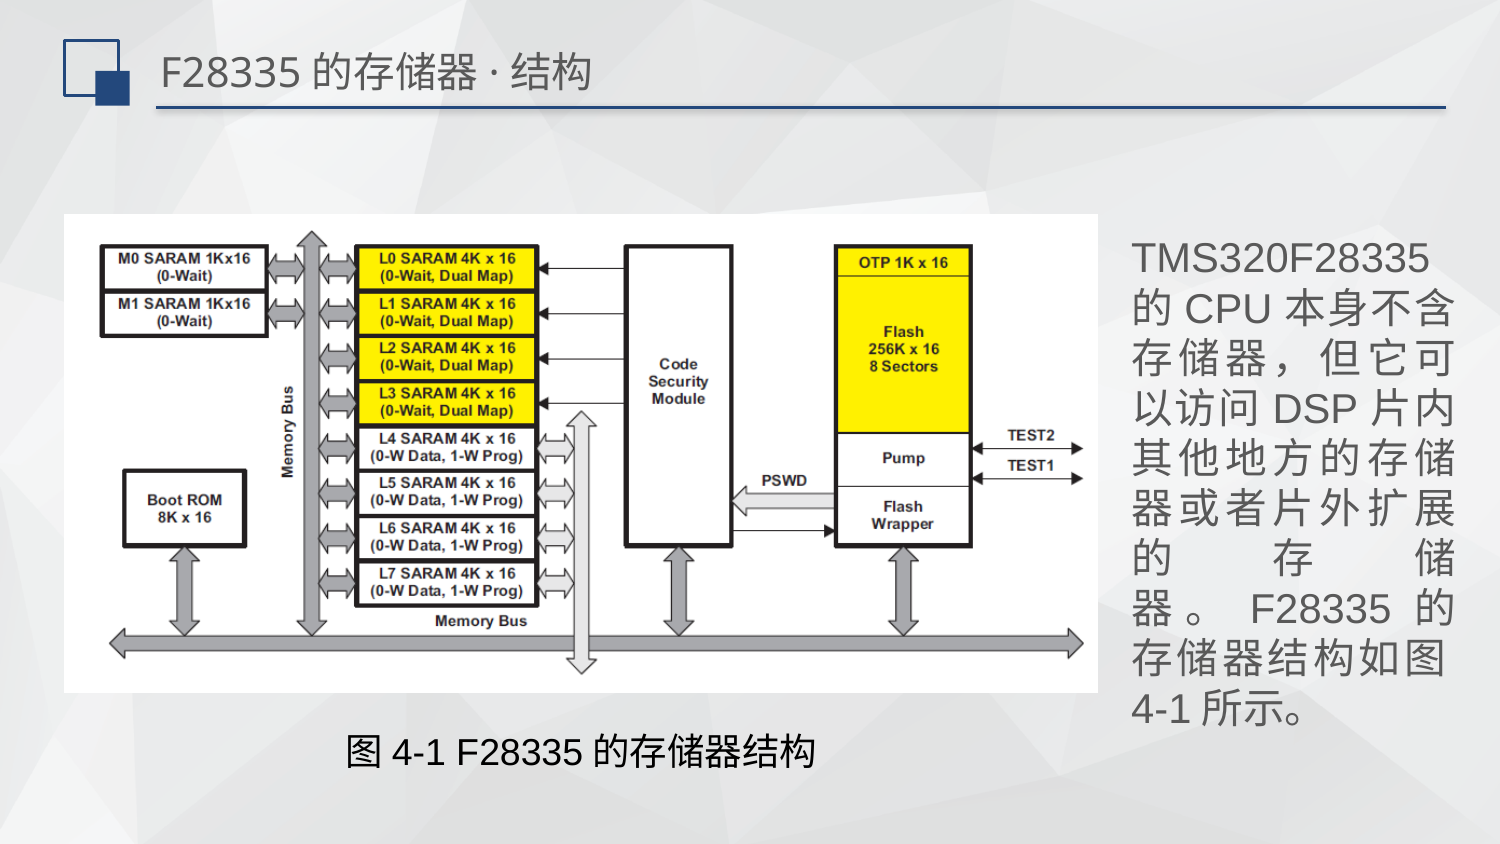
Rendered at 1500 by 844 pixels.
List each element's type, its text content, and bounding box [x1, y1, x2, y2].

picture [0, 0, 1500, 844]
text_box TMS320F28335的CPU本身不含存储器，但它可以访问DSP片内其他地方的存储器或者片外扩展的存储器。F28335的存储器结构如图4-1所示。 [1116, 223, 1471, 739]
text_box 图4-1 F28335的存储器结构 [330, 711, 832, 780]
title F28335的存储器·结构 [148, 43, 1117, 99]
